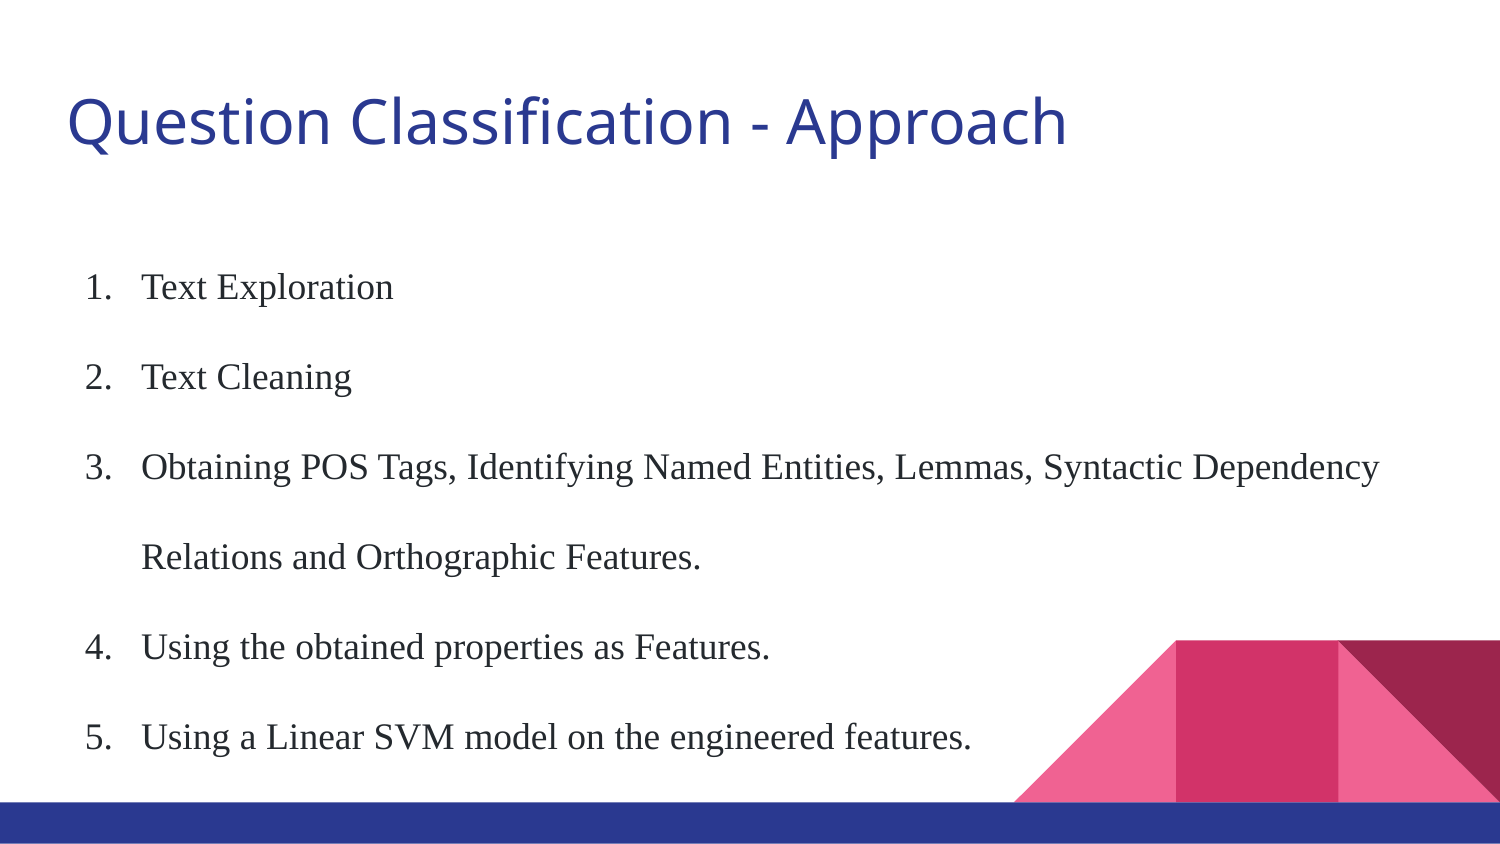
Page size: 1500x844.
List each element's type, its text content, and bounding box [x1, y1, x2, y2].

title Question Classification - Approach [51, 67, 1449, 167]
list Text Exploration Text Cleaning Obtaining POS Tags, Identifying Named Entities, Lemmas, Syntactic Dependency Relations and Orthographic Features. Using the obtained properties as Features. Using a Linear SVM model on the engineered features. [51, 201, 1449, 750]
